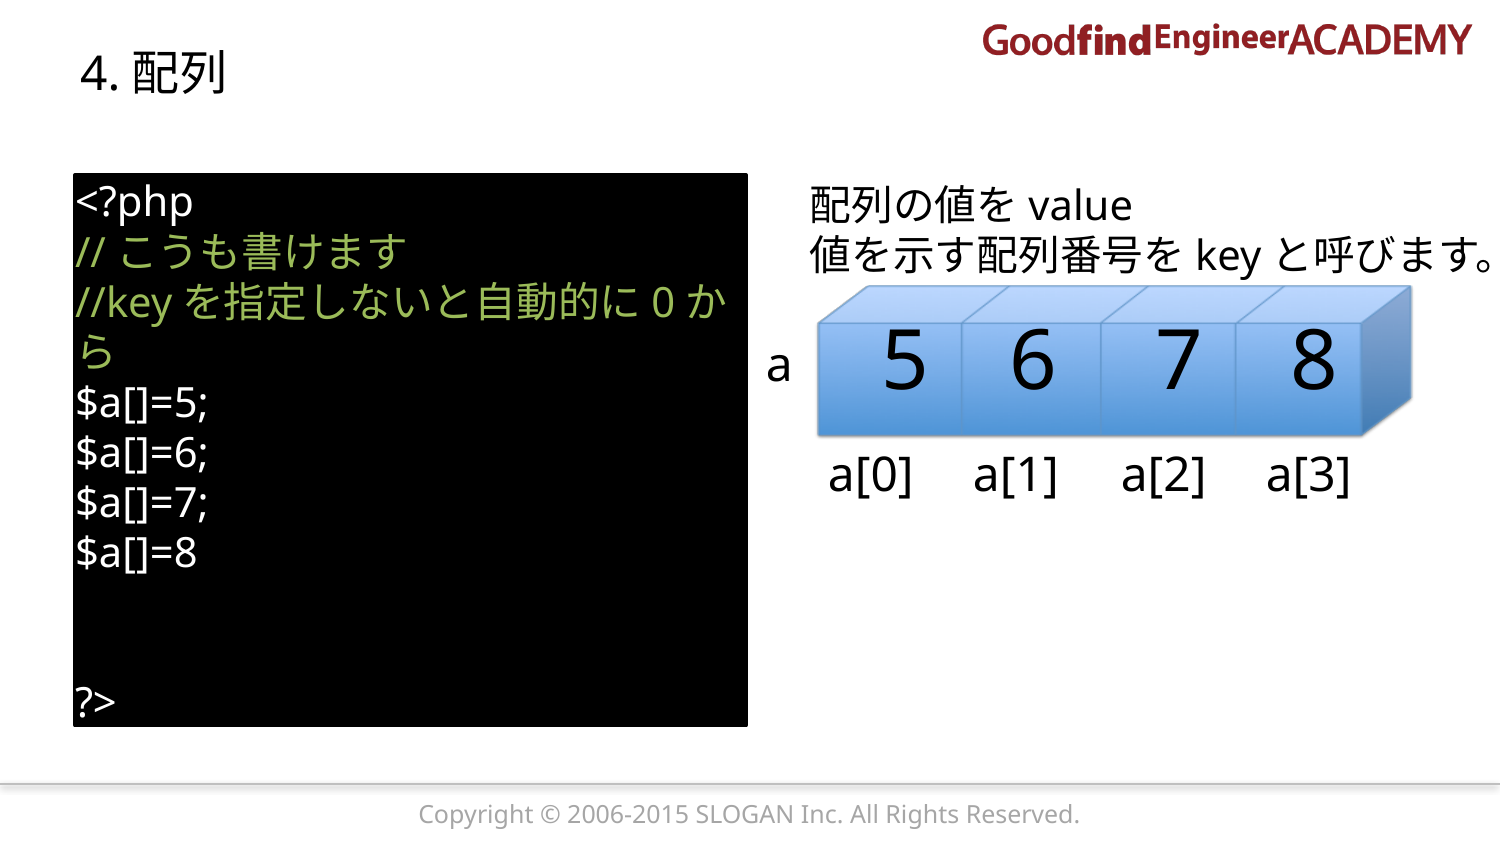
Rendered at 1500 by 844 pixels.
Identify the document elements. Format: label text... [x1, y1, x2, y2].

picture [812, 283, 1417, 442]
picture [963, 4, 1492, 37]
text_box a[1] [967, 450, 1064, 507]
text_box a[3] [1260, 450, 1358, 507]
text_box a [760, 328, 798, 397]
text_box a[2] [1115, 450, 1212, 507]
text_box <?php //こうも書けます //keyを指定しないと自動的に0から $a[]=5; $a[]=6; $a[]=7; $a[]=8 ?> [73, 173, 748, 727]
text_box 4.配列 [74, 37, 1500, 106]
text_box 配列の値をvalue 値を示す配列番号をkeyと呼びます。 [804, 173, 1500, 284]
text_box a[0] [822, 450, 920, 507]
